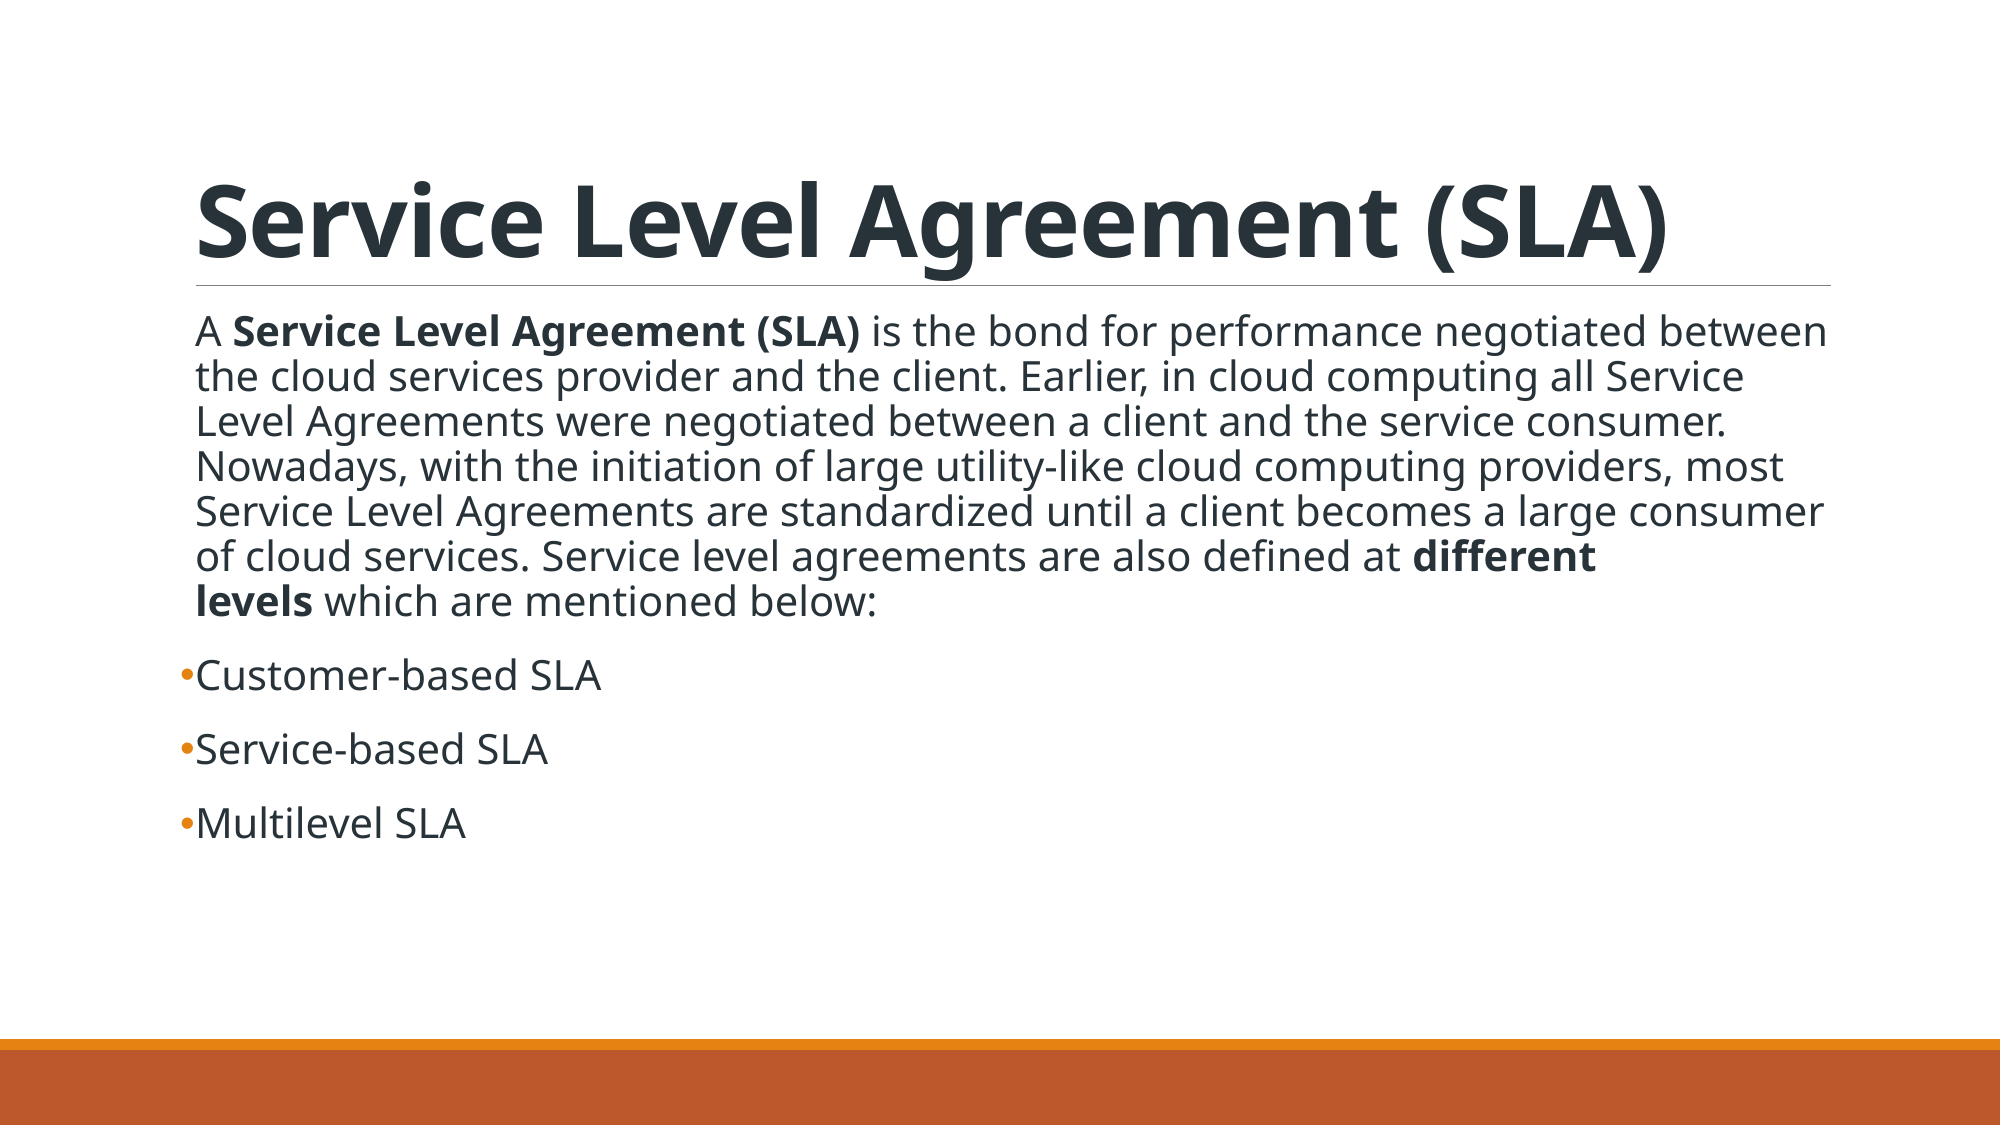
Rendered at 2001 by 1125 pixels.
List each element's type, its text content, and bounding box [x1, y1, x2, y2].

list A Service Level Agreement (SLA) is the bond for performance negotiated between the cloud services provider and the client. Earlier, in cloud computing all Service Level Agreements were negotiated between a client and the service consumer. Nowadays, with the initiation of large utility-like cloud computing providers, most Service Level Agreements are standardized until a client becomes a large consumer of cloud services. Service level agreements are also defined at different levels which are mentioned below: Customer-based SLA Service-based SLA Multilevel SLA [180, 302, 1830, 963]
title Service Level Agreement (SLA) [180, 47, 1830, 285]
